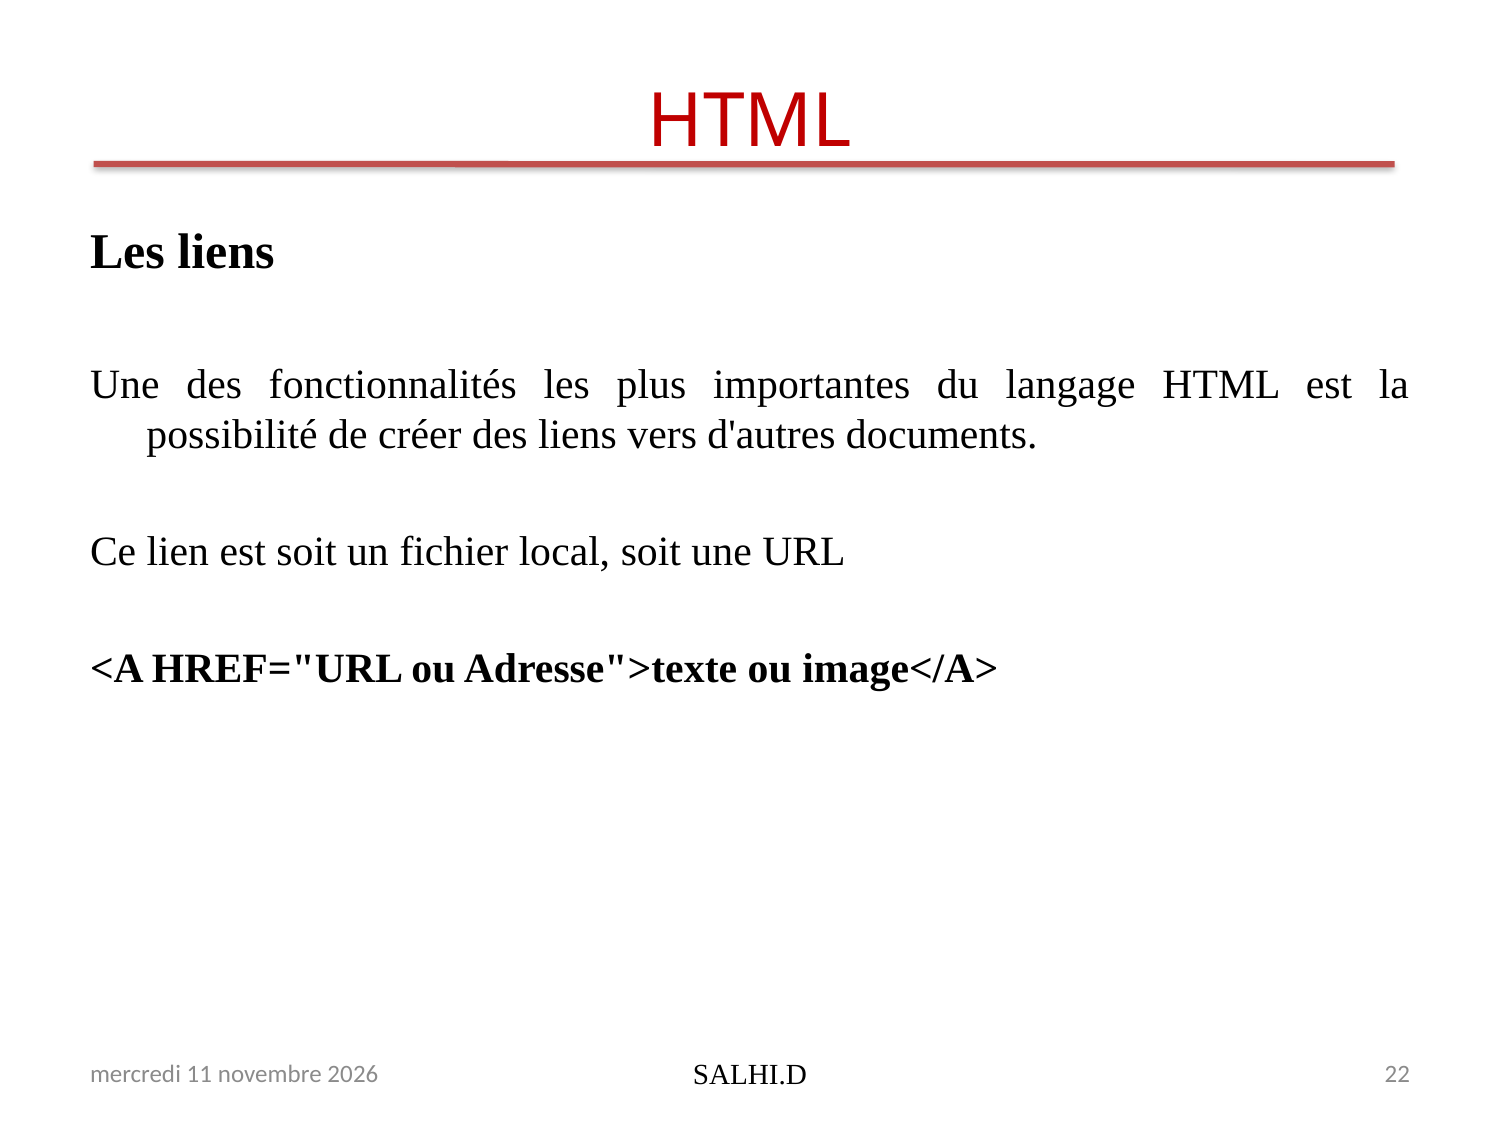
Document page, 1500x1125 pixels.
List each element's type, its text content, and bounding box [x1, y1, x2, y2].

footer SALHI.D [512, 1042, 988, 1103]
slide_number 22 [1074, 1042, 1425, 1103]
slide_number dimanche 19 février 2017 [75, 1042, 425, 1103]
list Les liens Une des fonctionnalités les plus importantes du langage HTML est la possibilité de créer des liens vers d'autres documents. Ce lien est soit un fichier local, soit une URL <A HREF="URL ou Adresse">texte ou image</A> [75, 210, 1425, 926]
title HTML [75, 45, 1425, 188]
